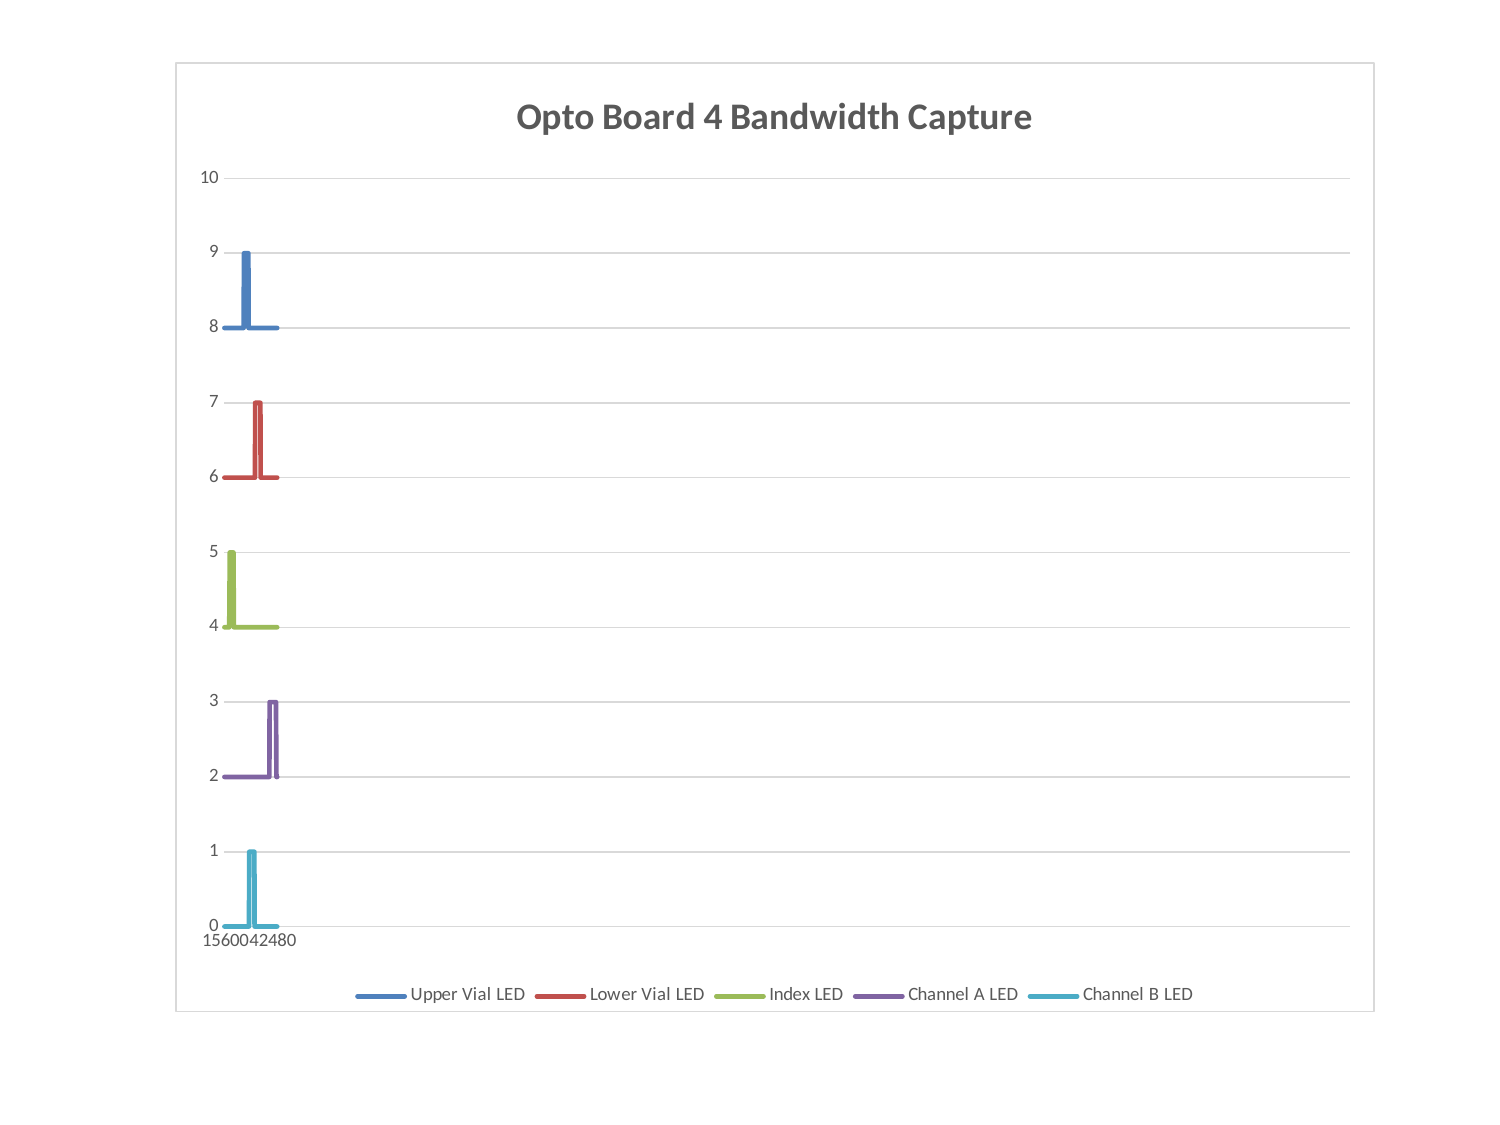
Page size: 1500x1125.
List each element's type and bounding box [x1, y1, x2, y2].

chart [174, 62, 1376, 1013]
